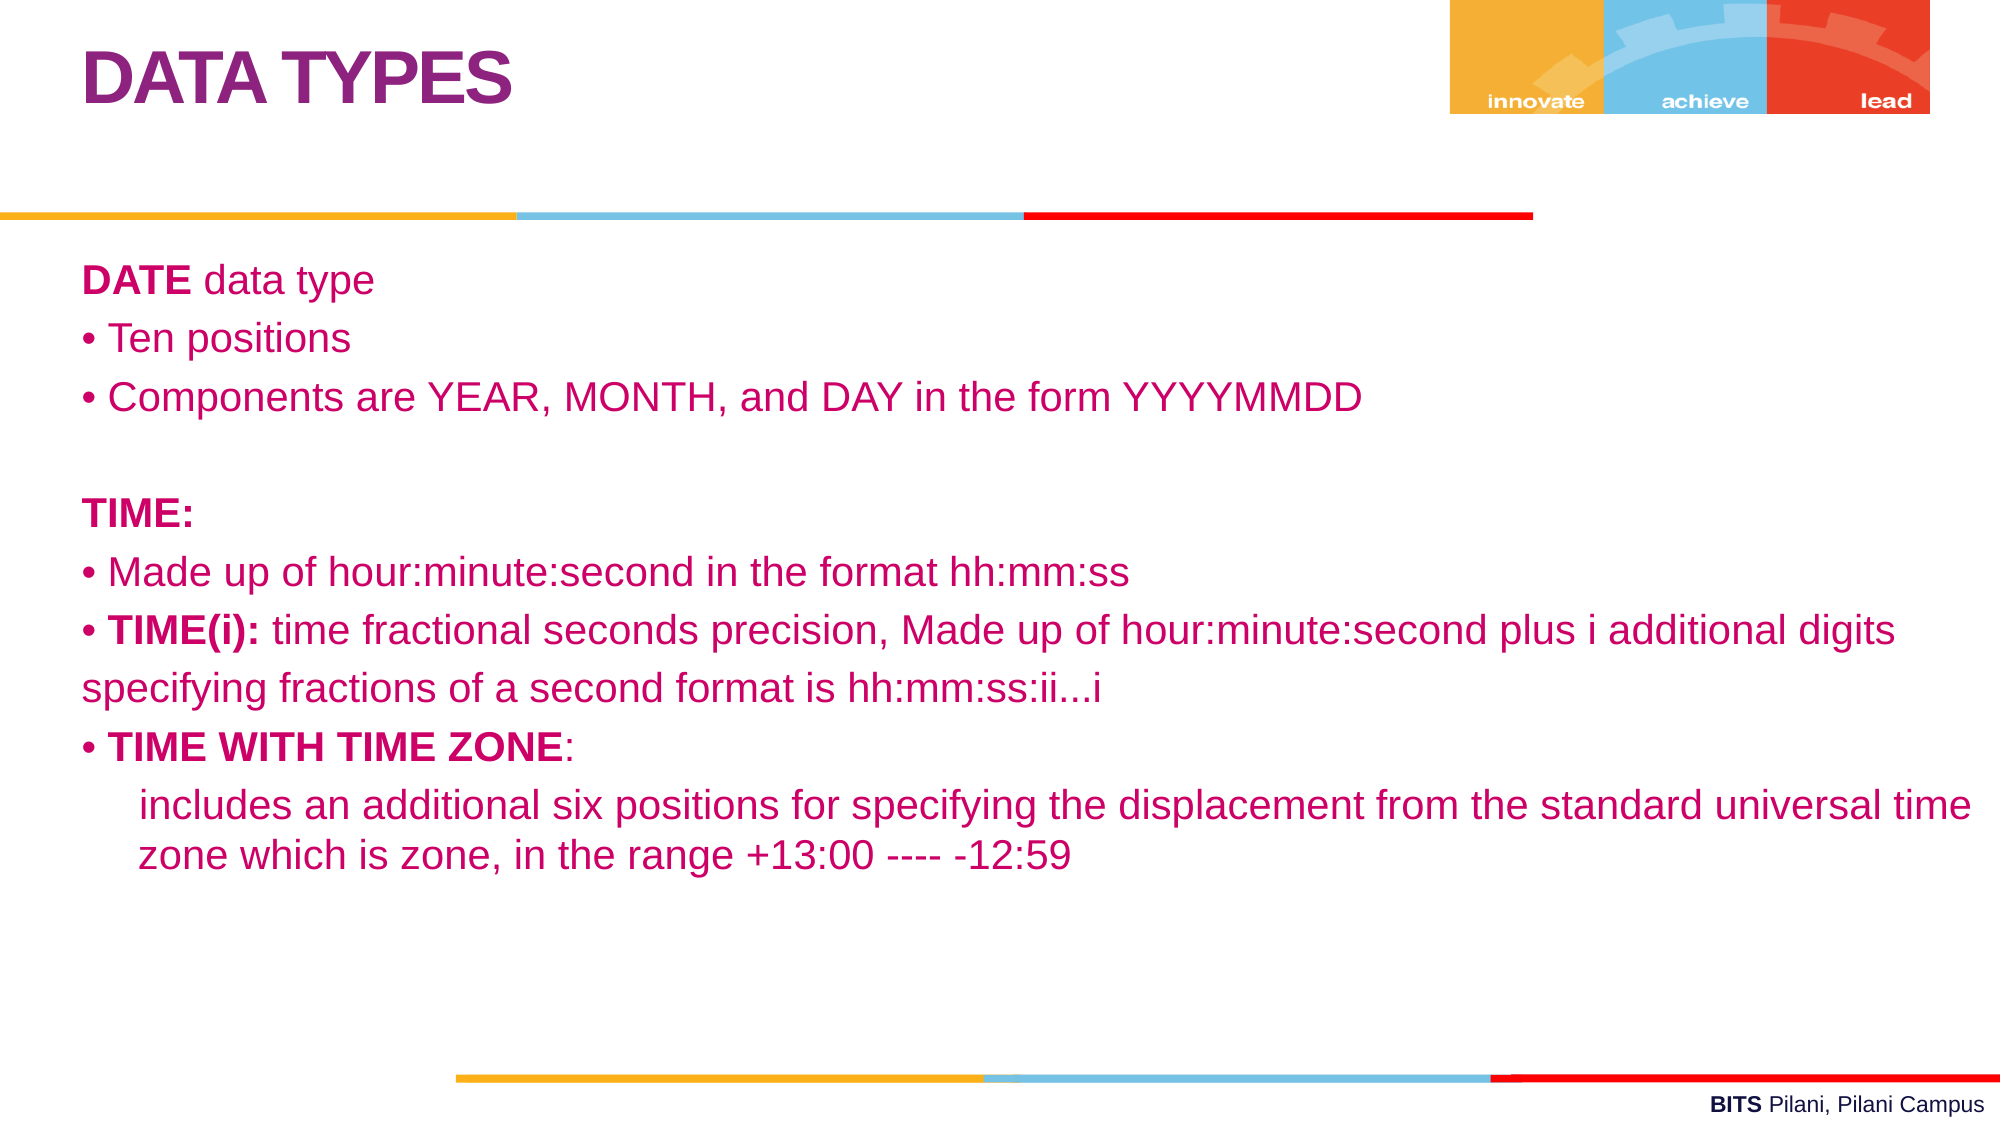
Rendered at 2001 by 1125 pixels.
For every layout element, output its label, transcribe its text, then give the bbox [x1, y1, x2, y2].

list DATE data type • Ten positions • Components are YEAR, MONTH, and DAY in the form YYYYMMDD TIME: • Made up of hour:minute:second in the format hh:mm:ss • TIME(i): time fractional seconds precision, Made up of hour:minute:second plus i additional digits specifying fractions of a second format is hh:mm:ss:ii...i • TIME WITH TIME ZONE: includes an additional six positions for specifying the displacement from the standard universal time zone which is zone, in the range +13:00 ---- -12:59 [66, 245, 2000, 988]
list DATA TYPES [66, 24, 1450, 213]
picture [1449, 0, 1930, 114]
